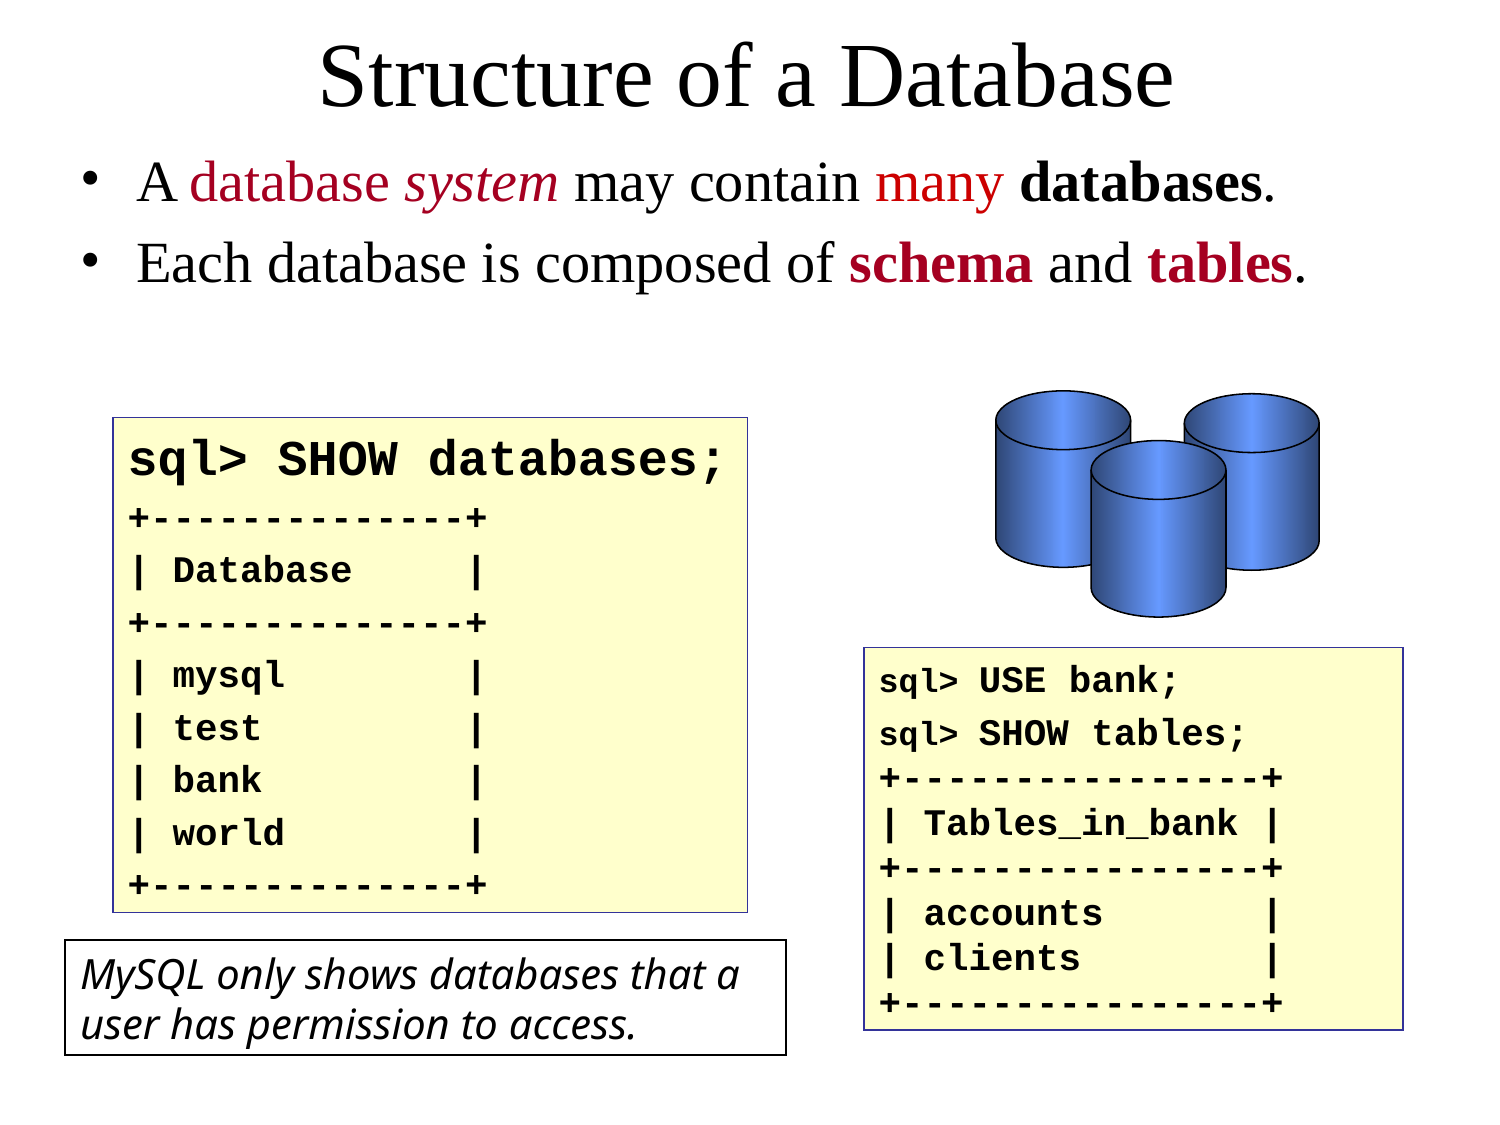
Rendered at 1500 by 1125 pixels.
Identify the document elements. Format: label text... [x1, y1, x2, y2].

text_box [1091, 440, 1226, 618]
title Structure of a Database [110, 21, 1386, 118]
text_box [1184, 393, 1320, 571]
text_box sql> SHOW databases; +--------------+ | Database | +--------------+ | mysql | | test | | bank | | world | +--------------+ [112, 417, 748, 913]
text_box sql> USE bank; sql> SHOW tables; +----------------+ | Tables_in_bank | +----------------+ | accounts | | clients | +----------------+ [863, 647, 1403, 1031]
text_box [995, 390, 1131, 568]
list A database system may contain many databases. Each database is composed of schema and tables. [65, 135, 1365, 317]
text_box MySQL only shows databases that a user has permission to access. [65, 940, 787, 1056]
